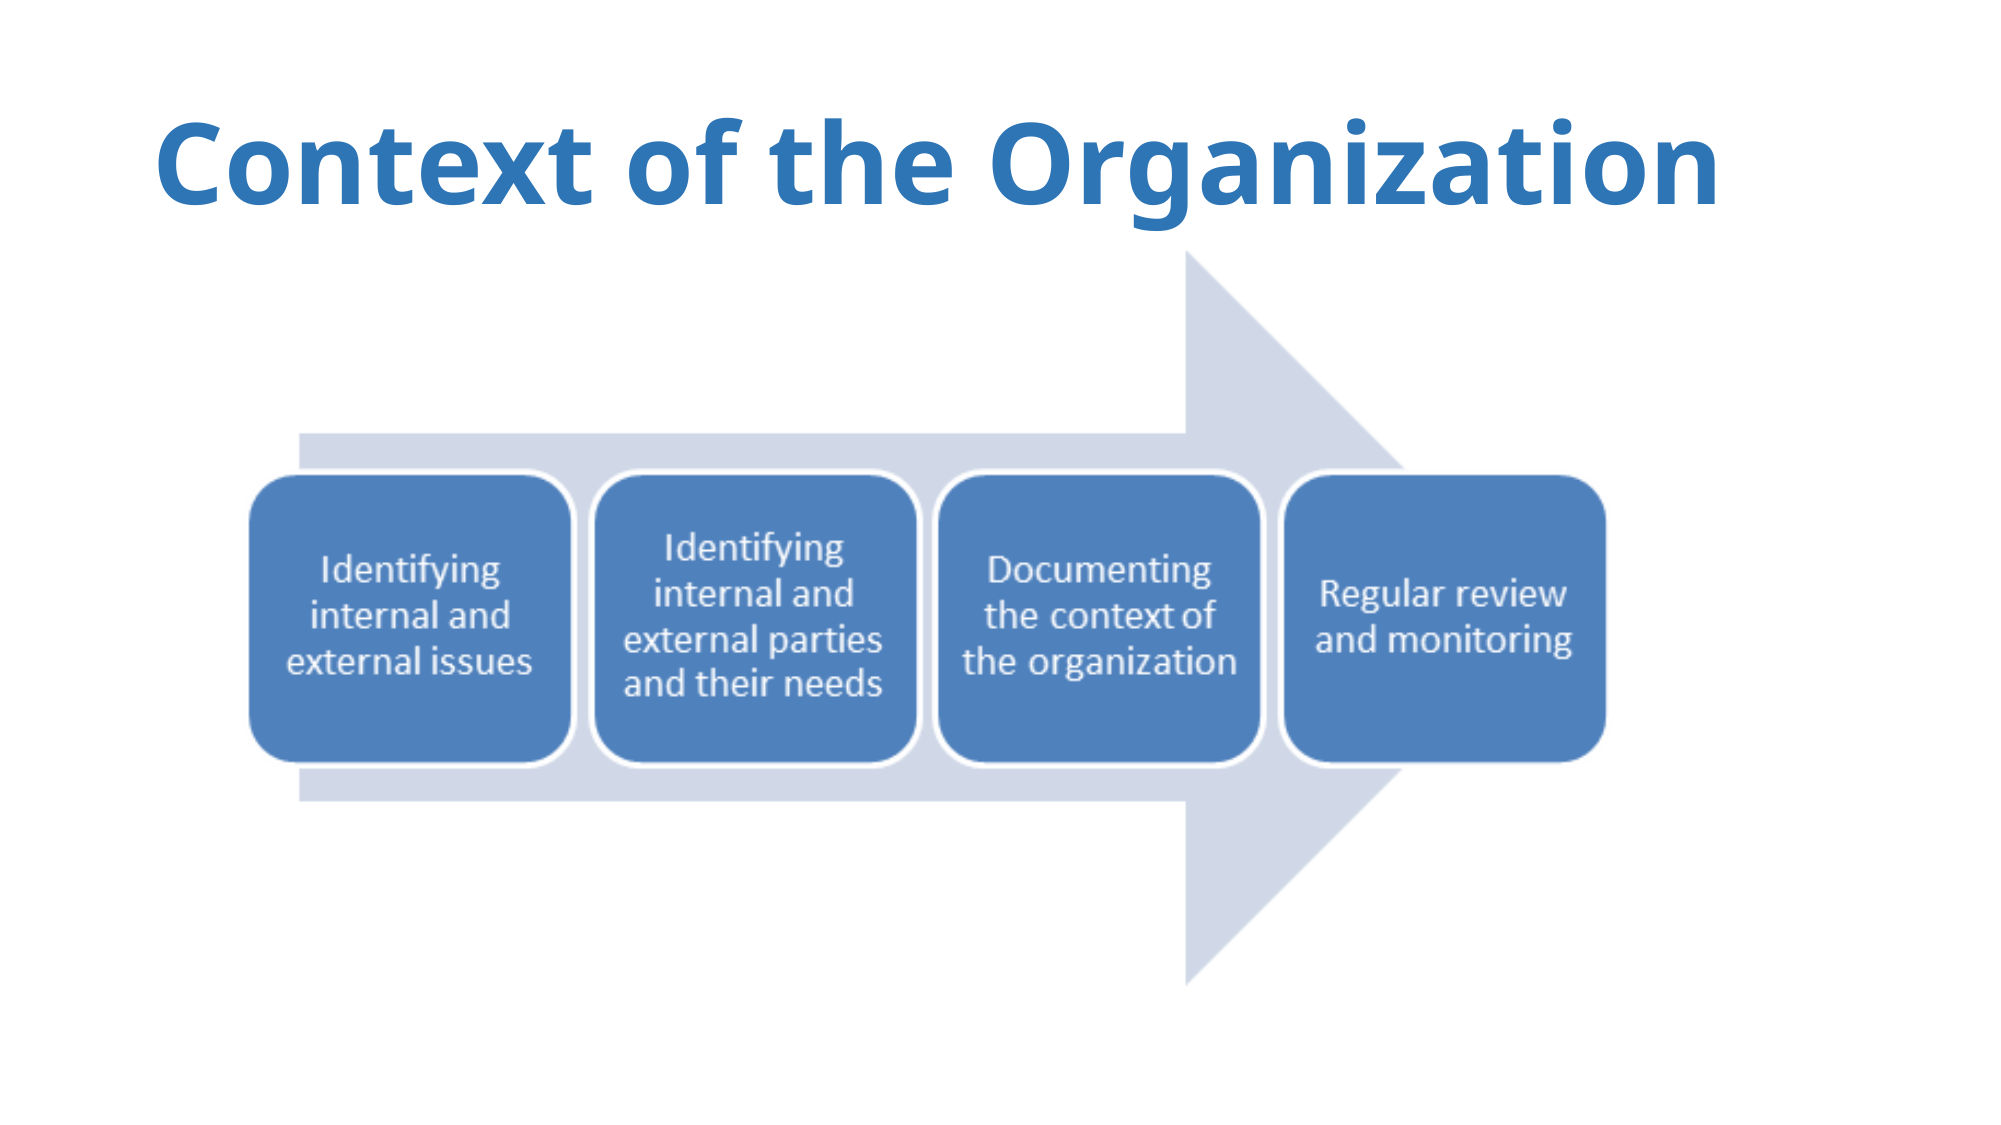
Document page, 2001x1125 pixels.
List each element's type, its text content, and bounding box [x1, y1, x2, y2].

title Context of the Organization [137, 59, 1863, 278]
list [243, 250, 1613, 986]
